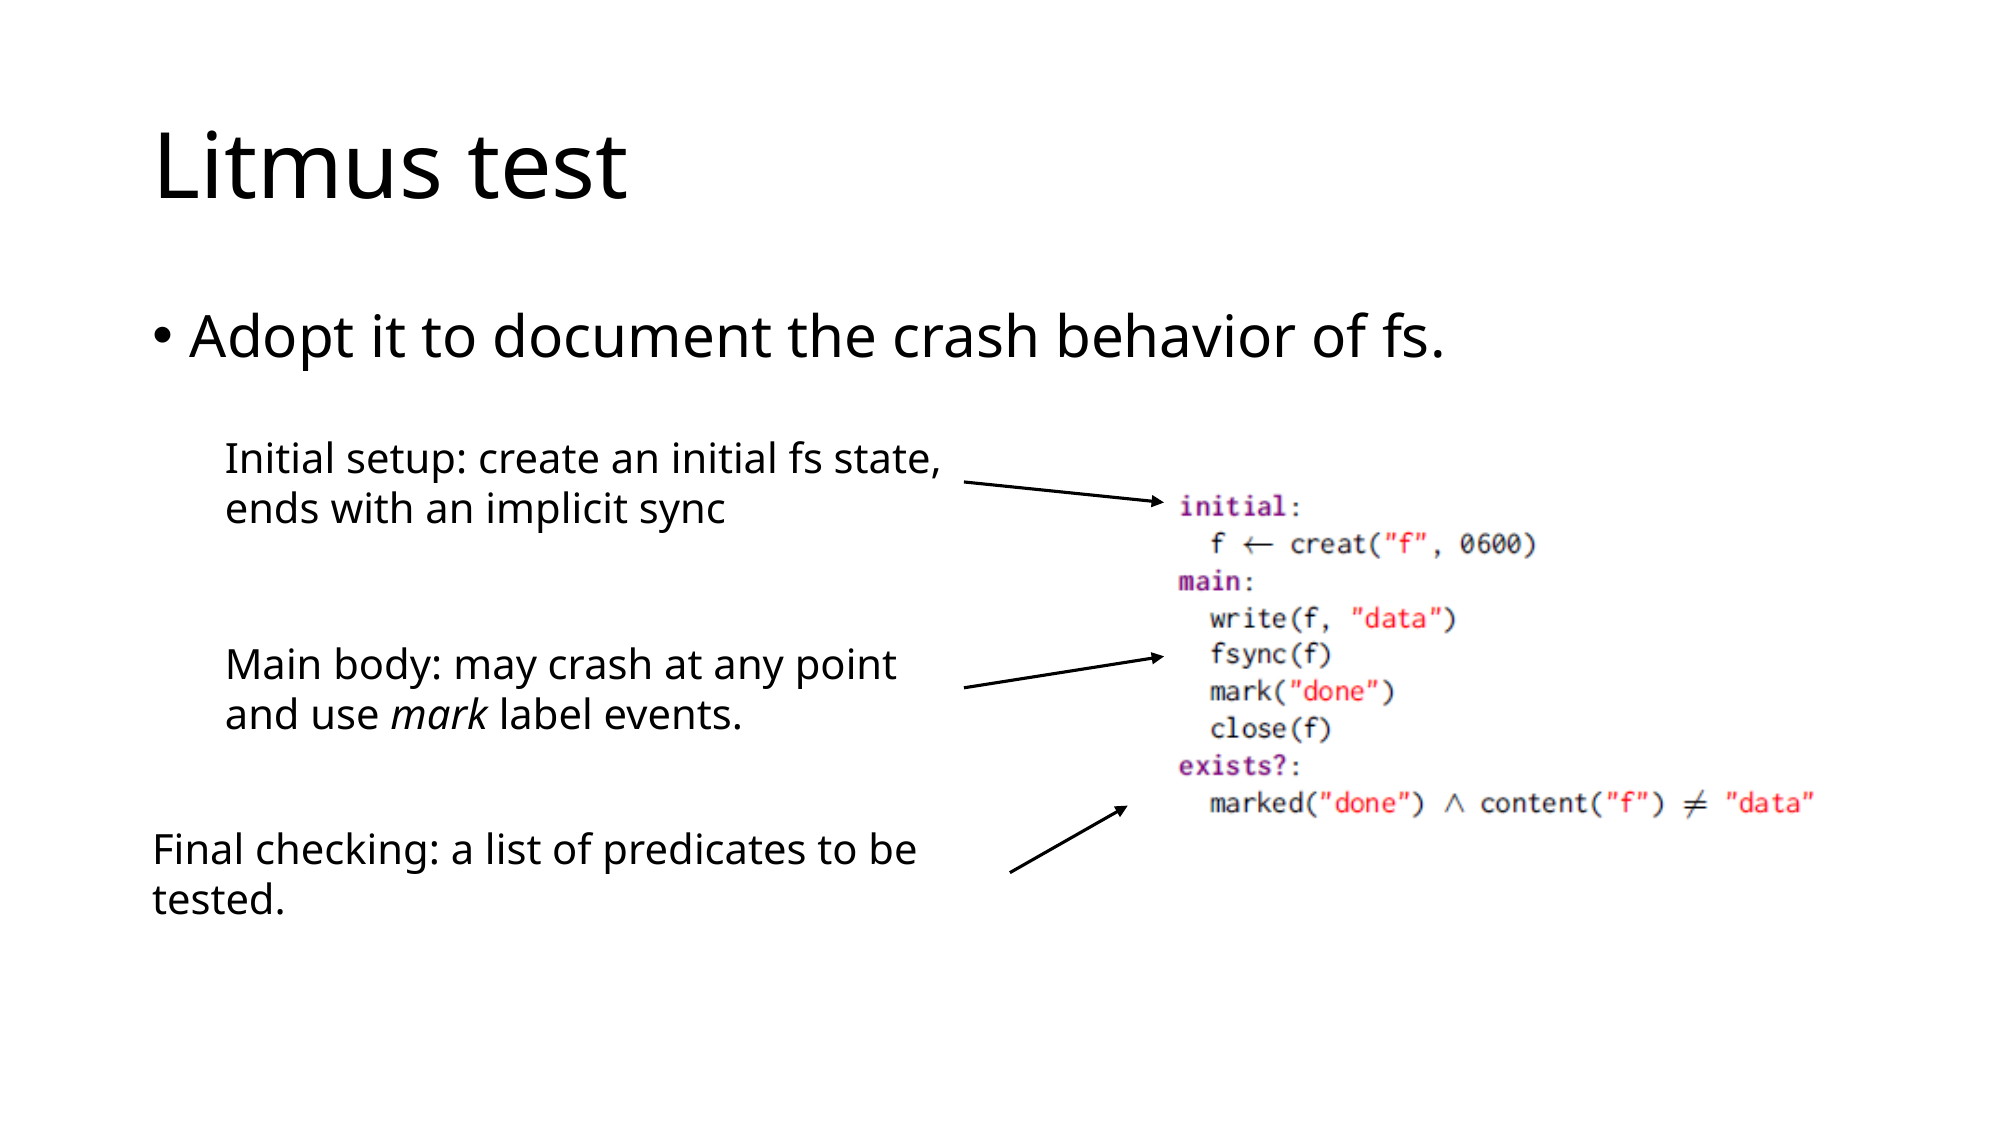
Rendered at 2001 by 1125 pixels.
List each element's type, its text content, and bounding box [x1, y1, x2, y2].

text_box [963, 482, 1165, 503]
list Adopt it to document the crash behavior of fs. [137, 299, 1863, 1014]
picture [1163, 477, 2000, 836]
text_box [1009, 805, 1128, 849]
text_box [963, 656, 1165, 689]
text_box Final checking: a list of predicates to be tested. [137, 815, 1010, 931]
title Litmus test [137, 59, 1863, 278]
text_box Initial setup: create an initial fs state, ends with an implicit sync [209, 424, 964, 540]
text_box Main body: may crash at any point and use mark label events. [209, 630, 964, 746]
